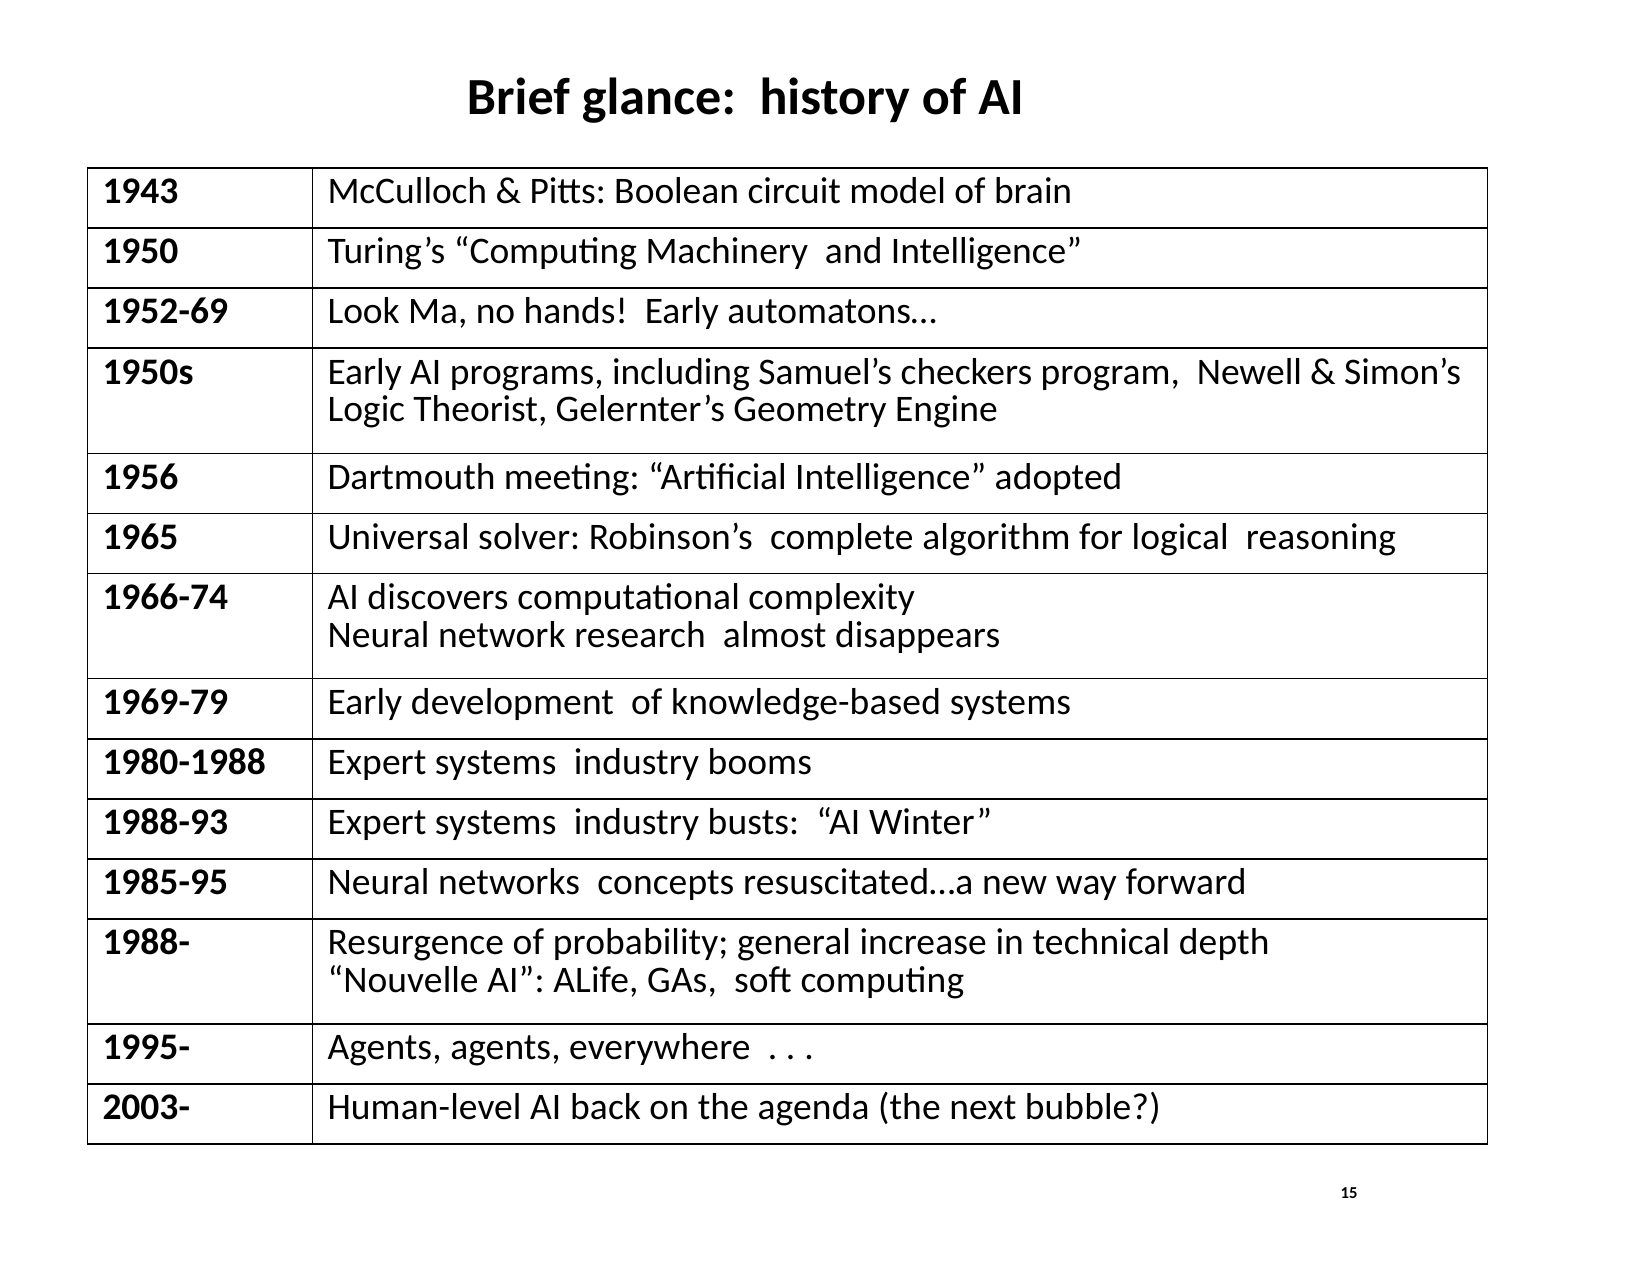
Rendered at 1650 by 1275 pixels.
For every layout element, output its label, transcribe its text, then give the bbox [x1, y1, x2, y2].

table_header McCulloch & Pitts: Boolean circuit model of brain [313, 169, 1487, 227]
text_box <number> [1336, 1183, 1363, 1275]
table_cell Dartmouth meeting: “Artificial Intelligence” adopted [313, 454, 1487, 513]
table_cell 1985-95 [88, 860, 312, 918]
table_cell Agents, agents, everywhere . . . [313, 1025, 1487, 1083]
table_cell Neural networks concepts resuscitated…a new way forward [313, 860, 1487, 918]
table_cell 1952-69 [88, 289, 312, 347]
table_cell 1988-93 [88, 800, 312, 858]
table_header 1943 [88, 169, 312, 227]
table_cell Resurgence of probability; general increase in technical depth “Nouvelle AI”: ALife, GAs, soft computing [313, 920, 1487, 1023]
table_cell 1995- [88, 1025, 312, 1083]
table_cell 1965 [88, 514, 312, 573]
table_cell Turing’s “Computing Machinery and Intelligence” [313, 229, 1487, 287]
table_cell 1969-79 [88, 679, 312, 738]
table_cell Expert systems industry busts: “AI Winter” [313, 800, 1487, 858]
table_cell Universal solver: Robinson’s complete algorithm for logical reasoning [313, 514, 1487, 573]
table_cell 1956 [88, 454, 312, 513]
table_cell 2003- [88, 1085, 312, 1143]
table_cell Early AI programs, including Samuel’s checkers program, Newell & Simon’s Logic Theorist, Gelernter’s Geometry Engine [313, 349, 1487, 453]
table_cell 1988- [88, 920, 312, 1023]
table_cell Human-level AI back on the agenda (the next bubble?) [313, 1085, 1487, 1143]
table_cell Expert systems industry booms [313, 740, 1487, 798]
text_box Brief glance: history of AI [112, 74, 1380, 167]
table_cell Early development of knowledge-based systems [313, 679, 1487, 738]
table_cell Look Ma, no hands! Early automatons… [313, 289, 1487, 347]
table_cell 1950 [88, 229, 312, 287]
table_cell 1966-74 [88, 574, 312, 678]
table_cell AI discovers computational complexity Neural network research almost disappears [313, 574, 1487, 678]
table_cell 1950s [88, 349, 312, 453]
table_cell 1980-1988 [88, 740, 312, 798]
